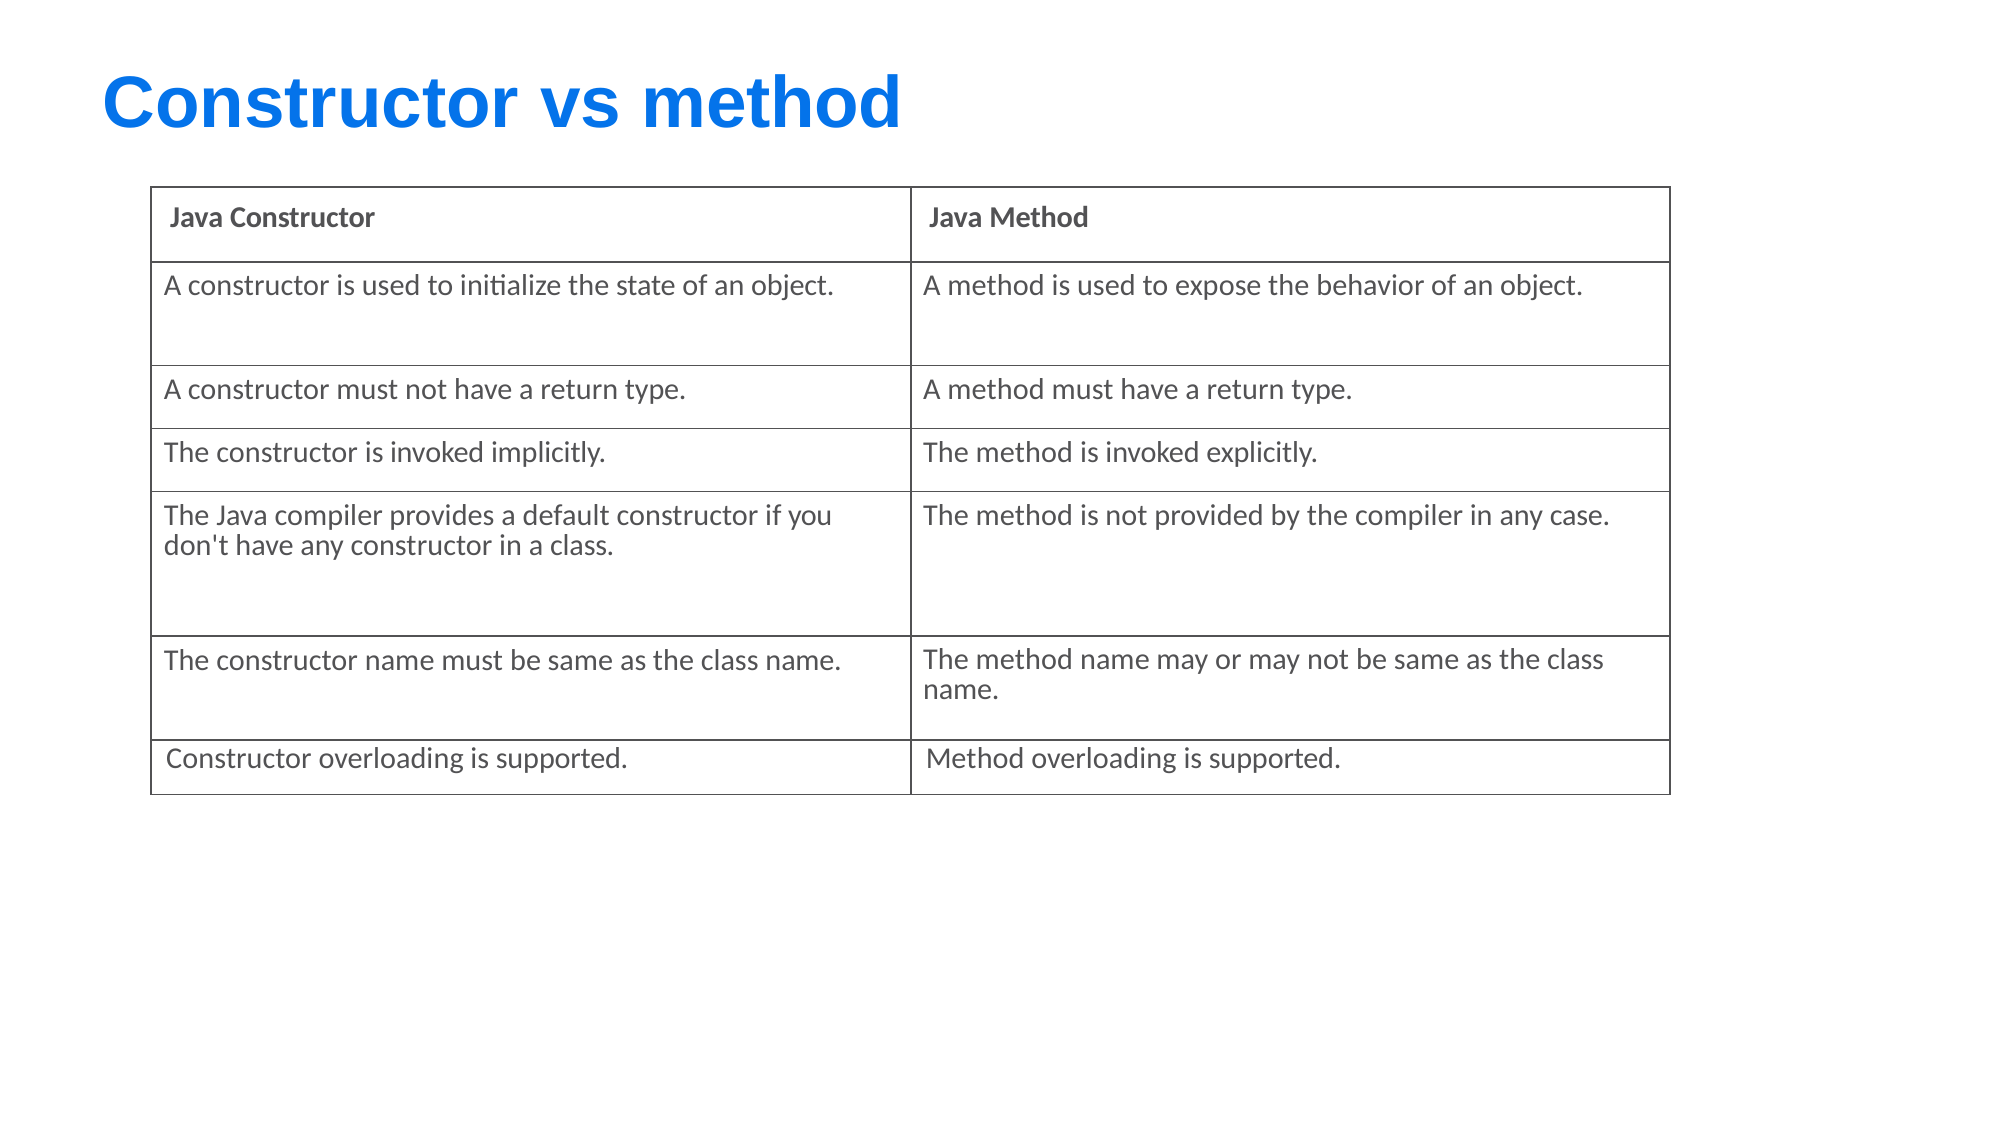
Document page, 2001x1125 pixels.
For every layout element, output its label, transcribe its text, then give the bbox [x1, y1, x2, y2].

table_cell The constructor is invoked implicitly. [152, 429, 910, 491]
table_header Java Constructor [152, 188, 910, 261]
table_cell A constructor must not have a return type. [152, 366, 910, 428]
table_cell The method is not provided by the compiler in any case. [912, 492, 1669, 635]
table_cell The constructor name must be same as the class name. [152, 637, 910, 739]
table_cell A method must have a return type. [912, 366, 1669, 428]
table_cell Constructor overloading is supported. [152, 741, 910, 794]
table_cell The method name may or may not be same as the class name. [912, 637, 1669, 739]
table_header Java Method [912, 188, 1669, 261]
table_cell Method overloading is supported. [912, 741, 1669, 794]
table_cell A method is used to expose the behavior of an object. [912, 263, 1669, 365]
table_cell The method is invoked explicitly. [912, 429, 1669, 491]
table_cell The Java compiler provides a default constructor if you don't have any constructor in a class. [152, 492, 910, 635]
table_cell A constructor is used to initialize the state of an object. [152, 263, 910, 365]
title Constructor vs method [100, 52, 1661, 243]
